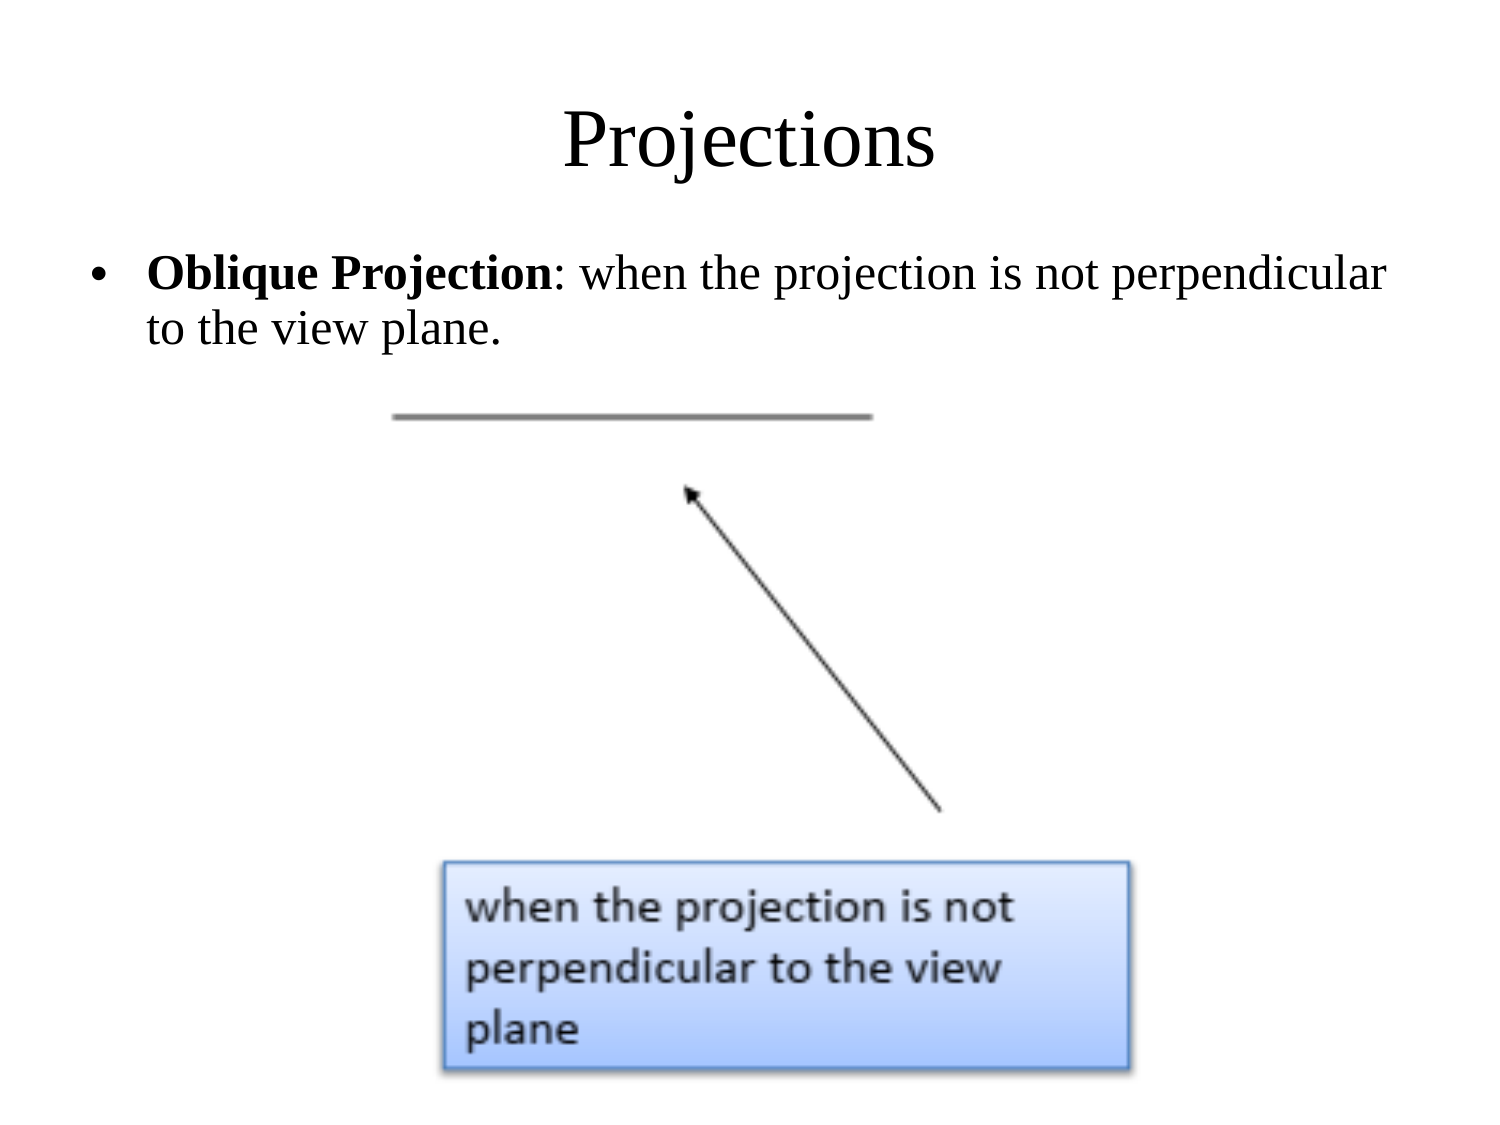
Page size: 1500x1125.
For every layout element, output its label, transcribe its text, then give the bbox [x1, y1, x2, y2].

title Projections [75, 45, 1425, 233]
list Oblique Projection: when the projection is not perpendicular to the view plane. [75, 237, 1425, 1088]
picture [380, 399, 1157, 1093]
